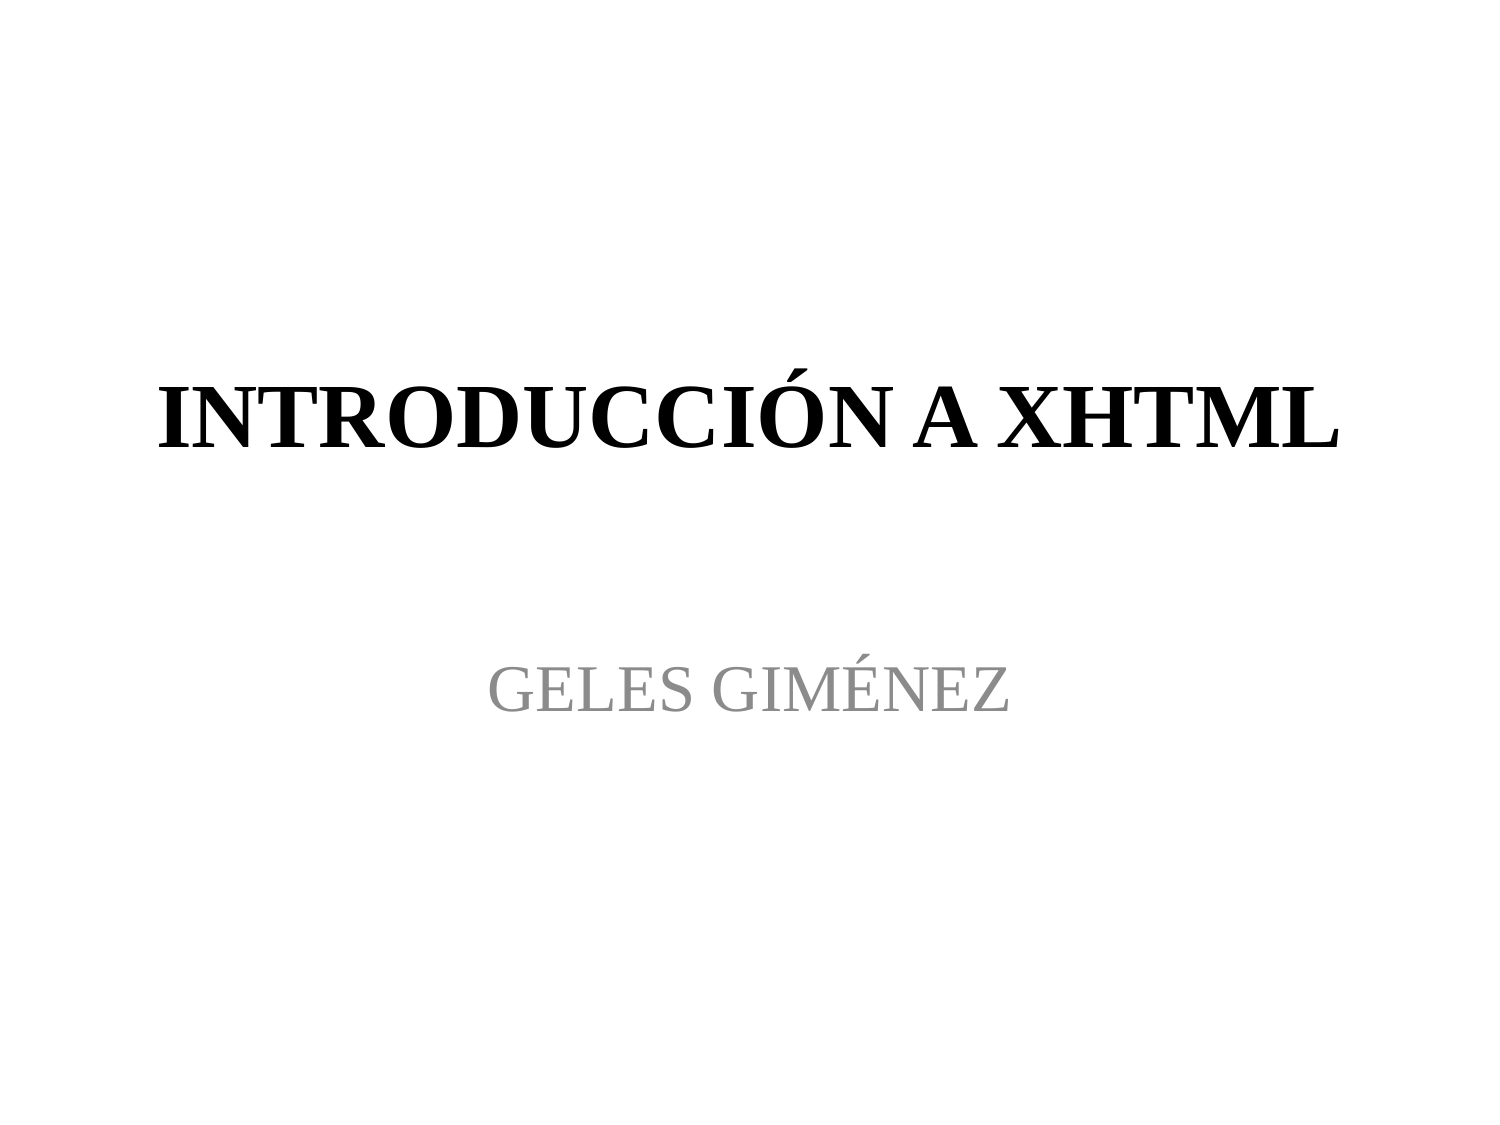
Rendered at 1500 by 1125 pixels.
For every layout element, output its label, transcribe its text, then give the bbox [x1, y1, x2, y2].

text_box GELES GIMÉNEZ [225, 637, 1275, 925]
text_box INTRODUCCIÓN A XHTML [112, 243, 1388, 591]
